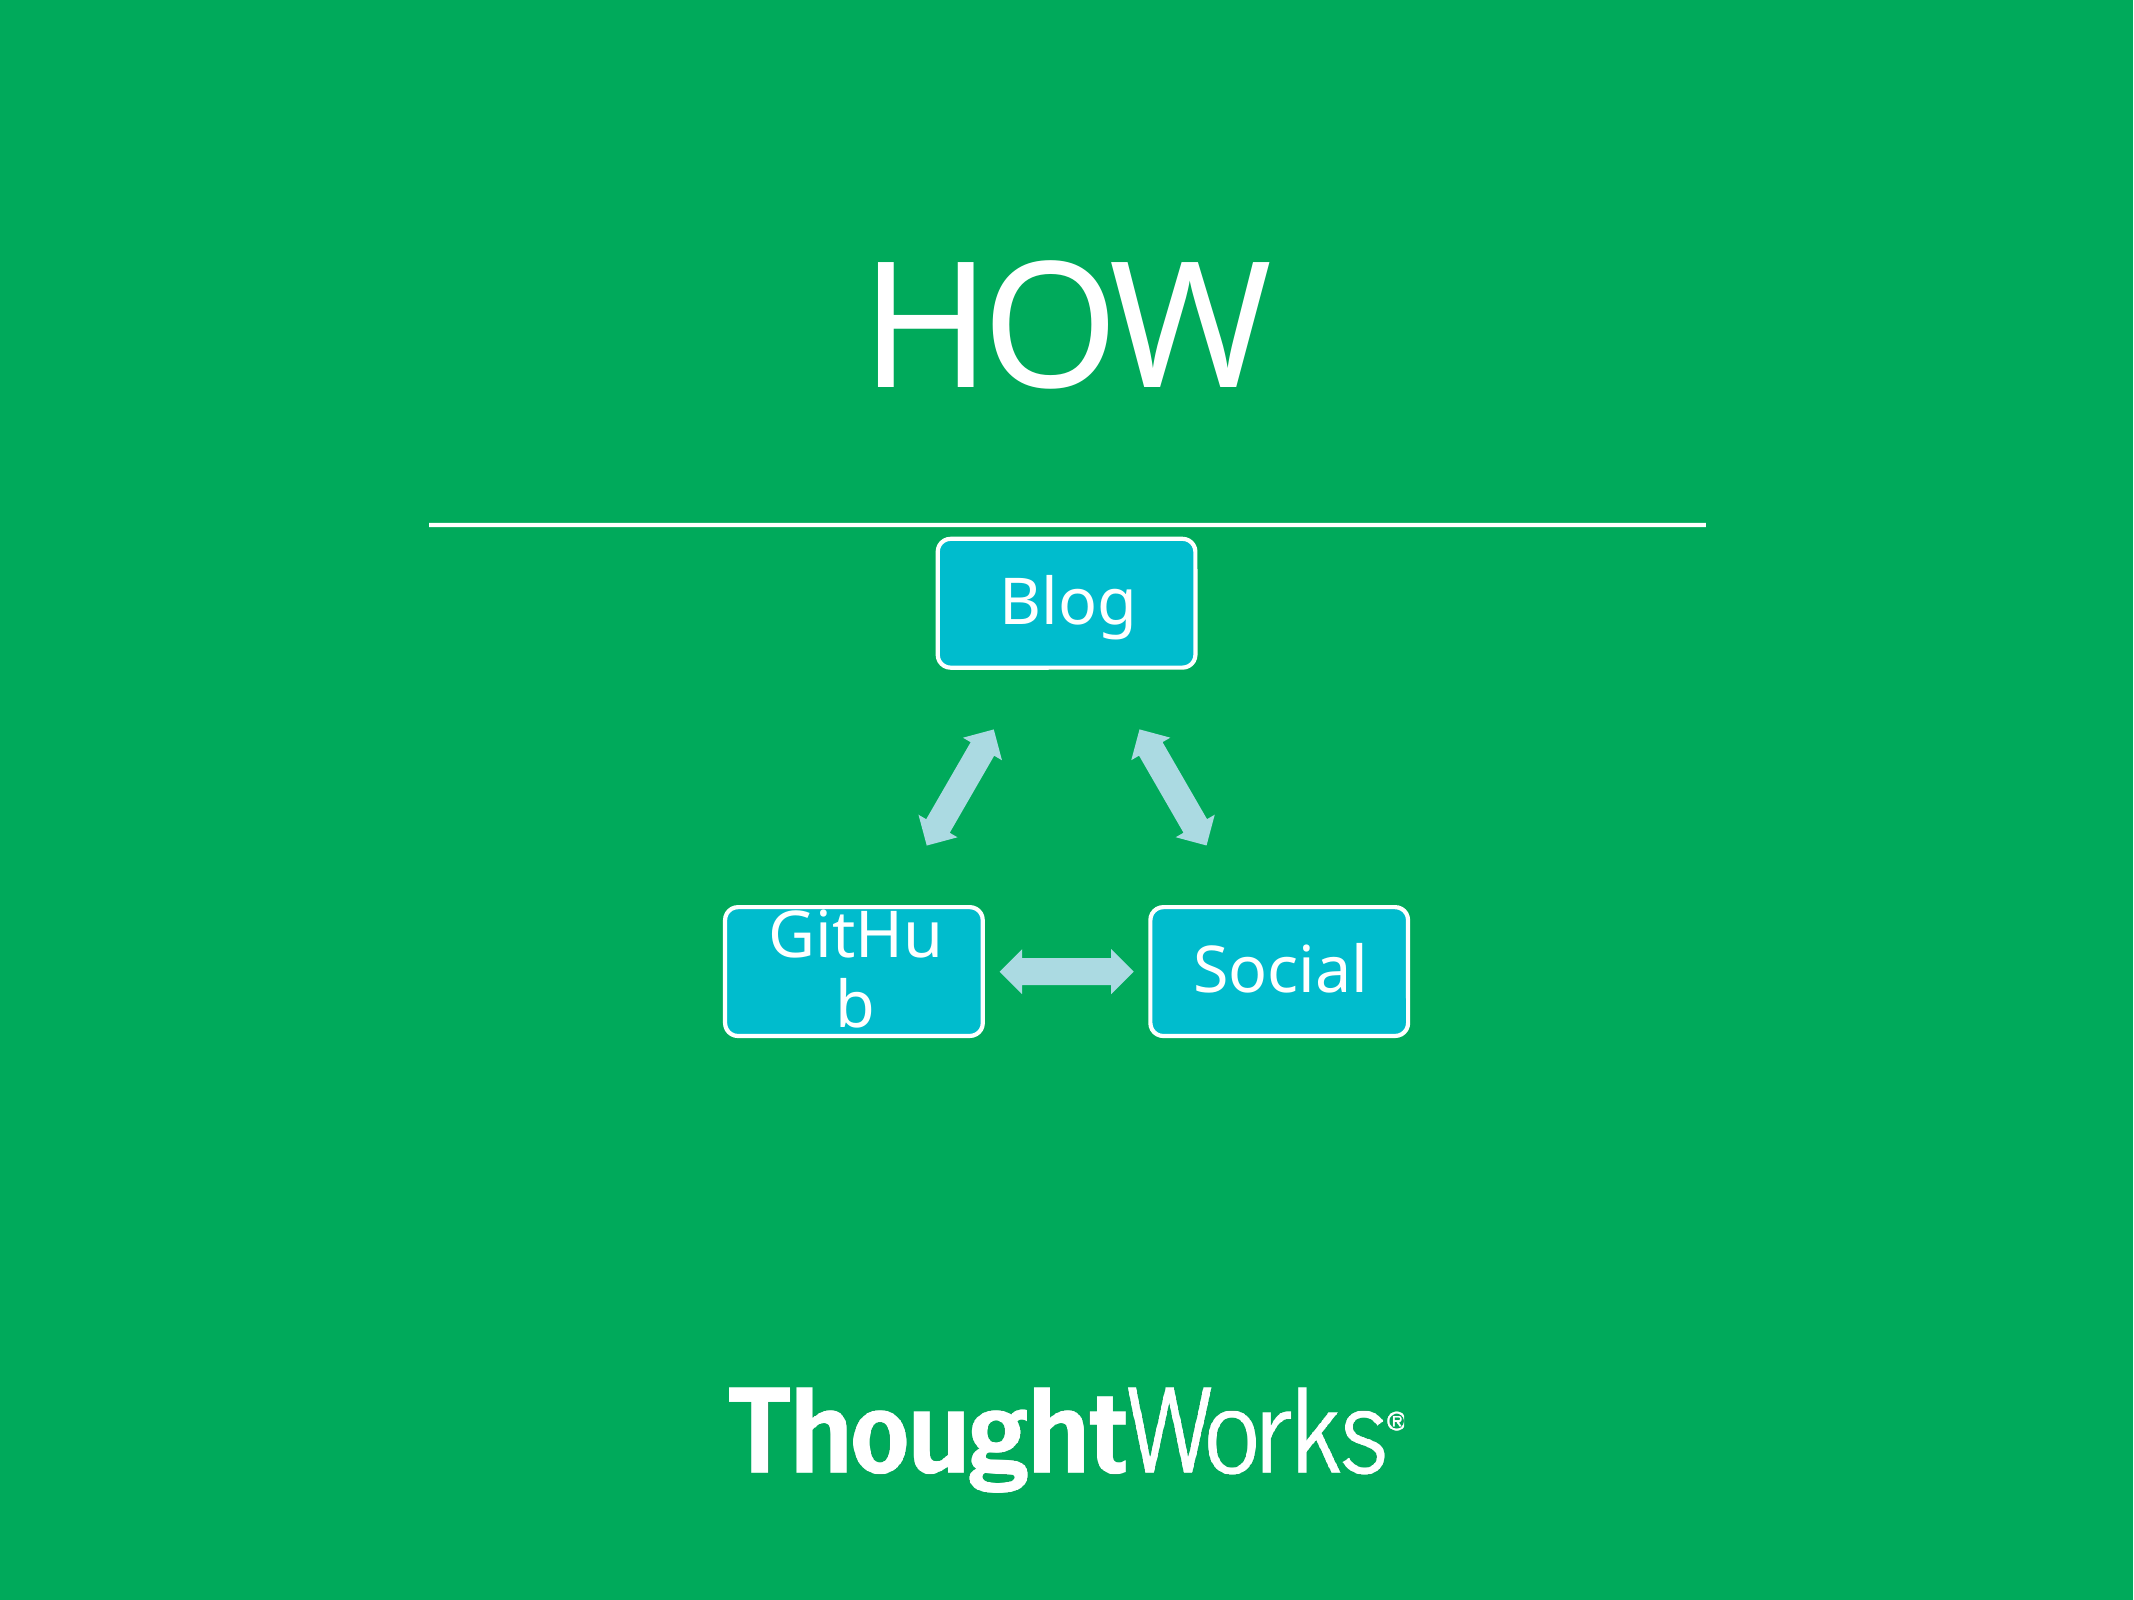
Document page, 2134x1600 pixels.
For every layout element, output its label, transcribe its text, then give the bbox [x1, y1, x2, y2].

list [428, 538, 1705, 1037]
title HOW [62, 187, 2071, 500]
